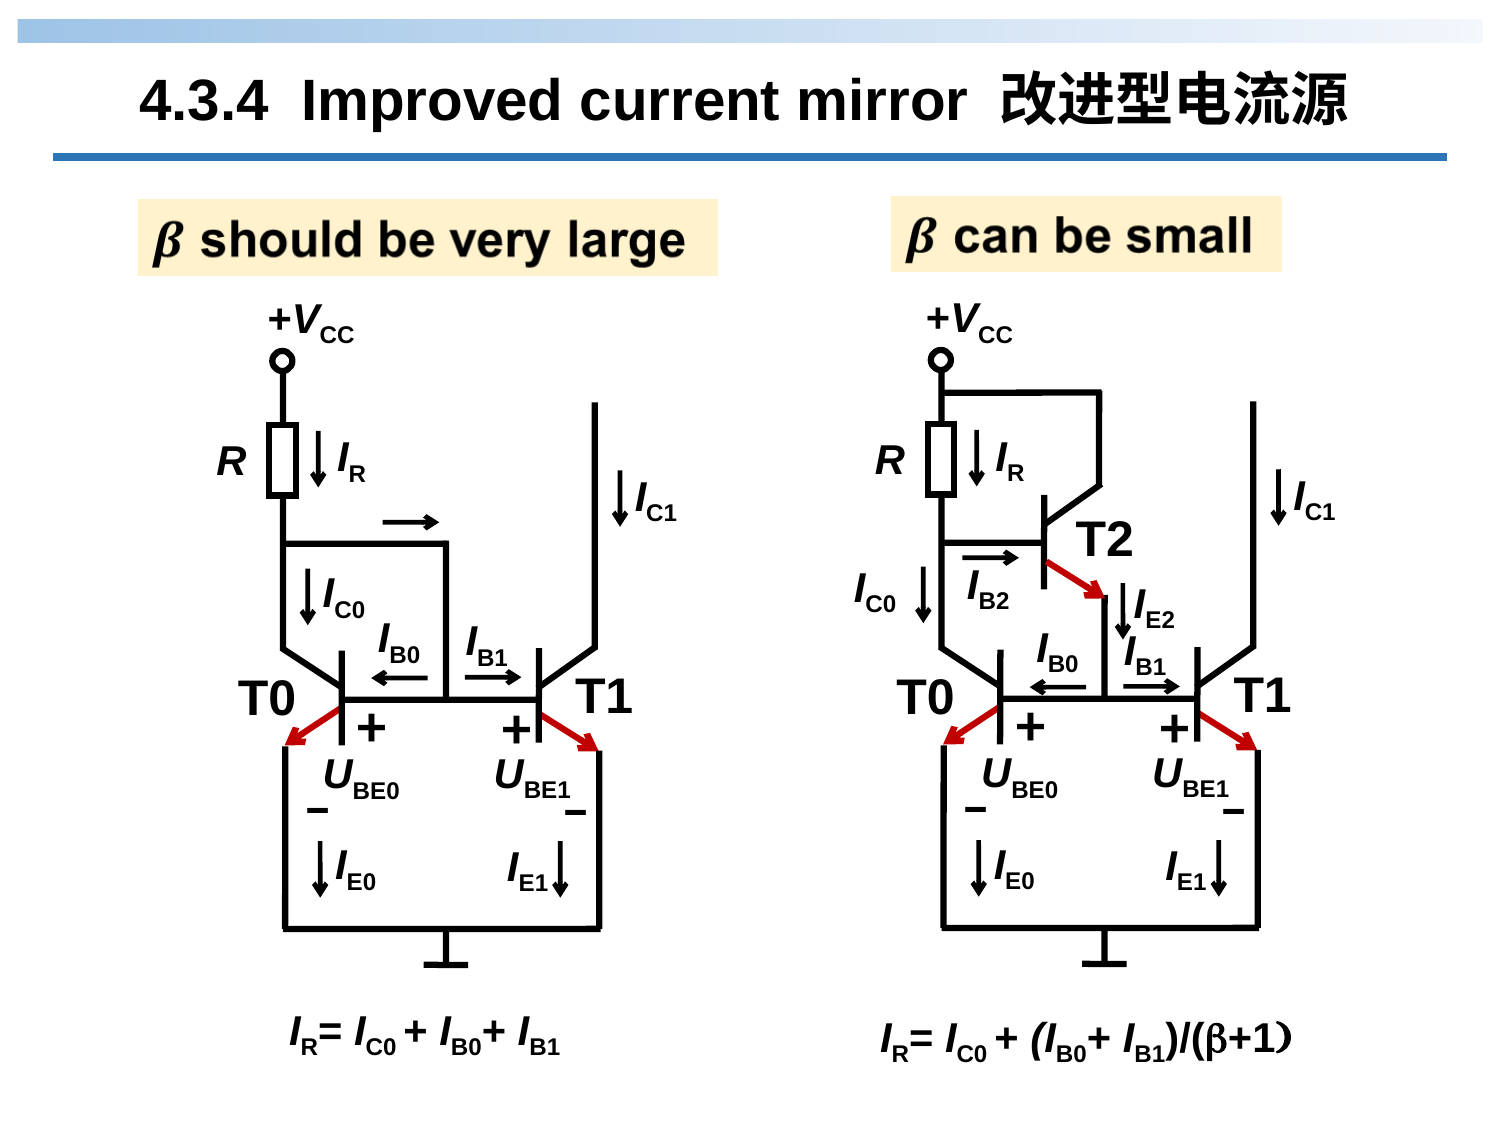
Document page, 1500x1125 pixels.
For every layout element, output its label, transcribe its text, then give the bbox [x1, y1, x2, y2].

text_box [52, 152, 1448, 162]
text_box 4.3.4 Improved current mirror 改进型电流源 [100, 54, 1388, 140]
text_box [201, 284, 701, 966]
text_box [890, 196, 1282, 272]
text_box [17, 18, 1483, 44]
text_box IR= IC0 + (IB0+ IB1)/(b+1) [865, 1003, 1333, 1075]
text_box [839, 283, 1359, 965]
text_box [137, 199, 718, 276]
text_box IR= IC0 + IB0+ IB1 [274, 996, 603, 1068]
